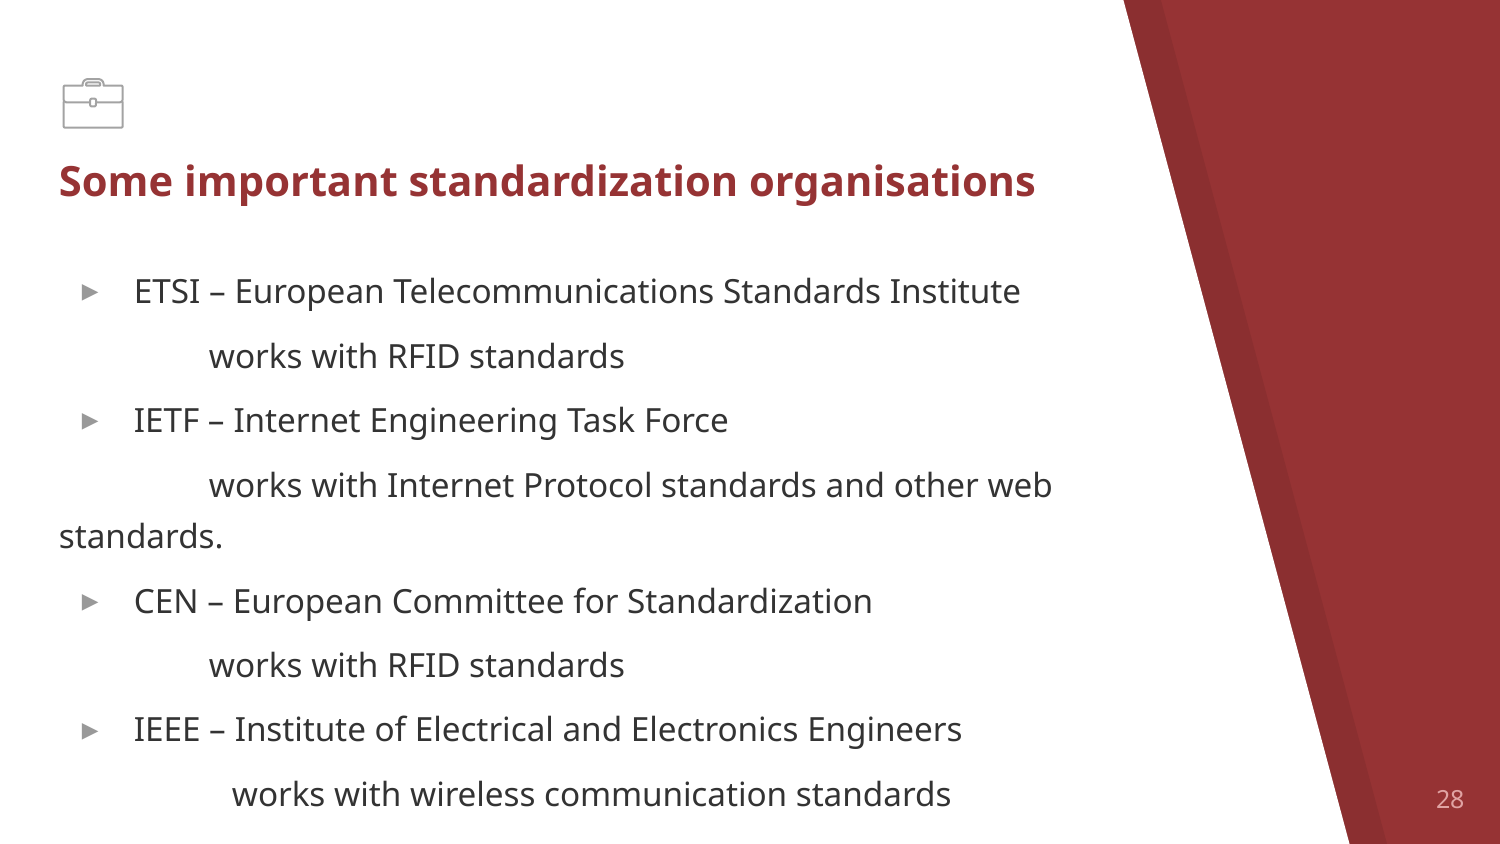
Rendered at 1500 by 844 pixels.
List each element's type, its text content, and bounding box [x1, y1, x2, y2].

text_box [63, 78, 123, 128]
list ETSI – European Telecommunications Standards Institute works with RFID standards IETF – Internet Engineering Task Force works with Internet Protocol standards and other web standards. CEN – European Committee for Standardization works with RFID standards IEEE – Institute of Electrical and Electronics Engineers works with wireless communication standards [43, 243, 1218, 834]
title Some important standardization organisations [43, 139, 1121, 220]
slide_number 28 [1389, 769, 1480, 834]
